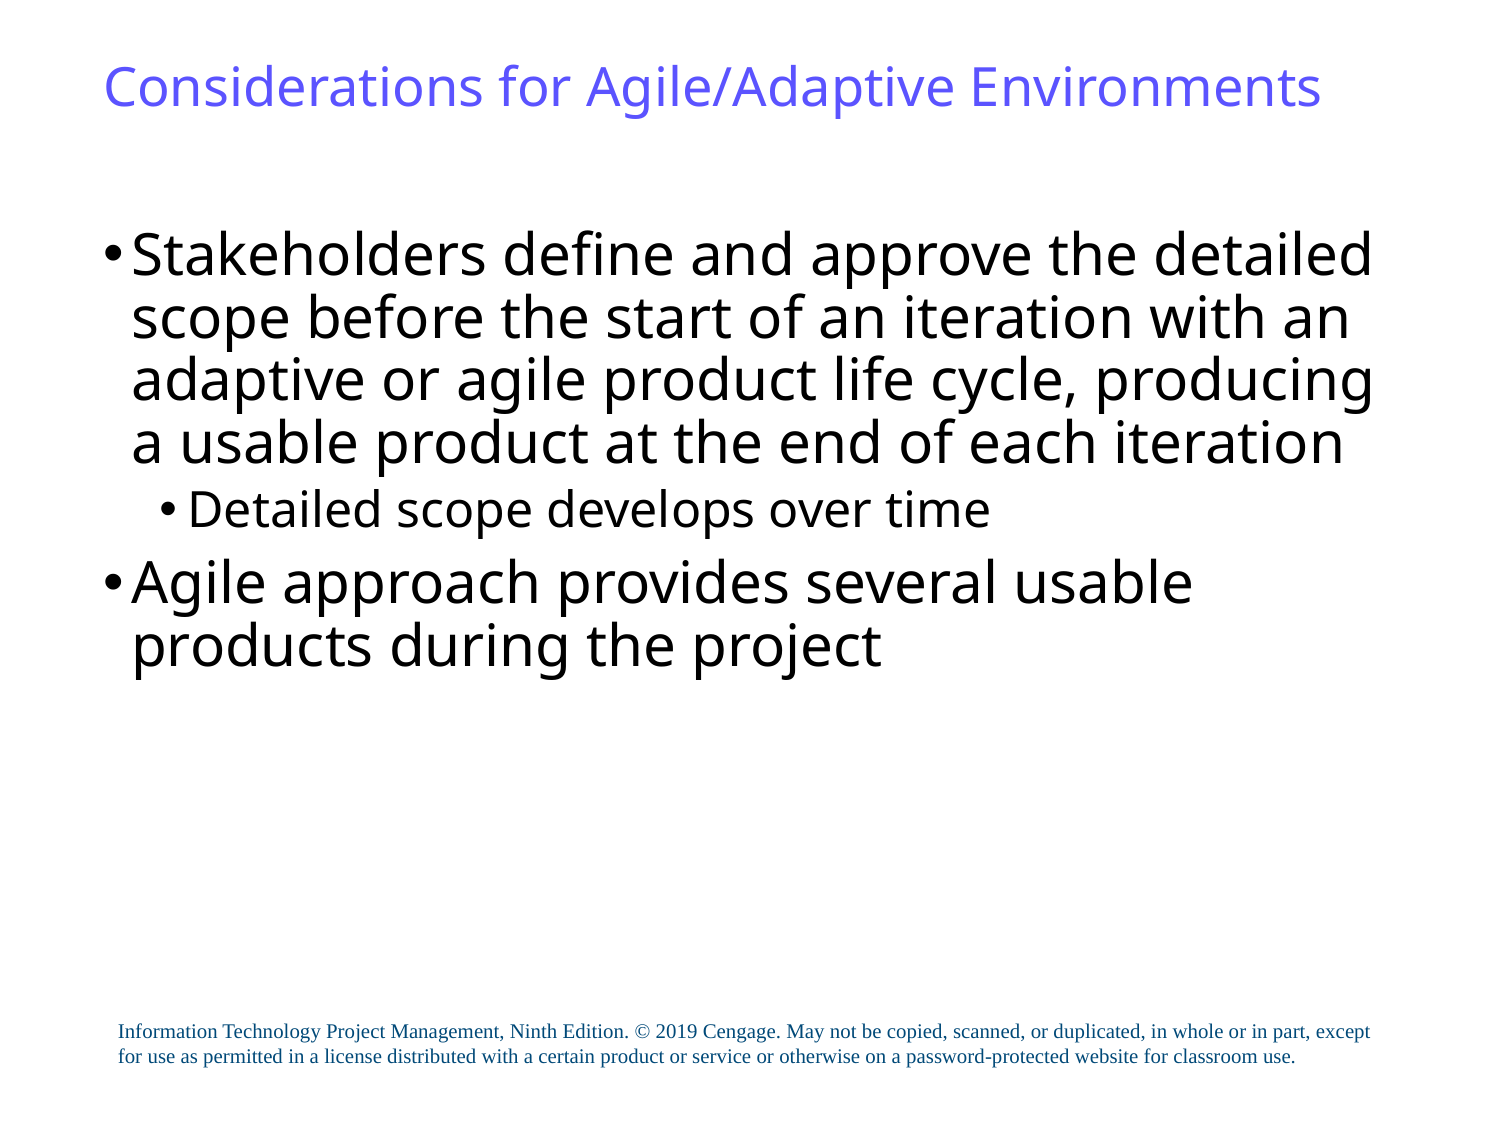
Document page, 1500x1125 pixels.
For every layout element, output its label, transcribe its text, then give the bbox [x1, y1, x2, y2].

title Considerations for Agile/Adaptive Environments [103, 59, 1397, 224]
list Stakeholders define and approve the detailed scope before the start of an iteration with an adaptive or agile product life cycle, producing a usable product at the end of each iteration Detailed scope develops over time Agile approach provides several usable products during the project [103, 224, 1397, 1009]
footer Information Technology Project Management, Ninth Edition. © 2019 Cengage. May not be copied, scanned, or duplicated, in whole or in part, except for use as permitted in a license distributed with a certain product or service or otherwise on a password-protected website for classroom use. [103, 1009, 1397, 1070]
